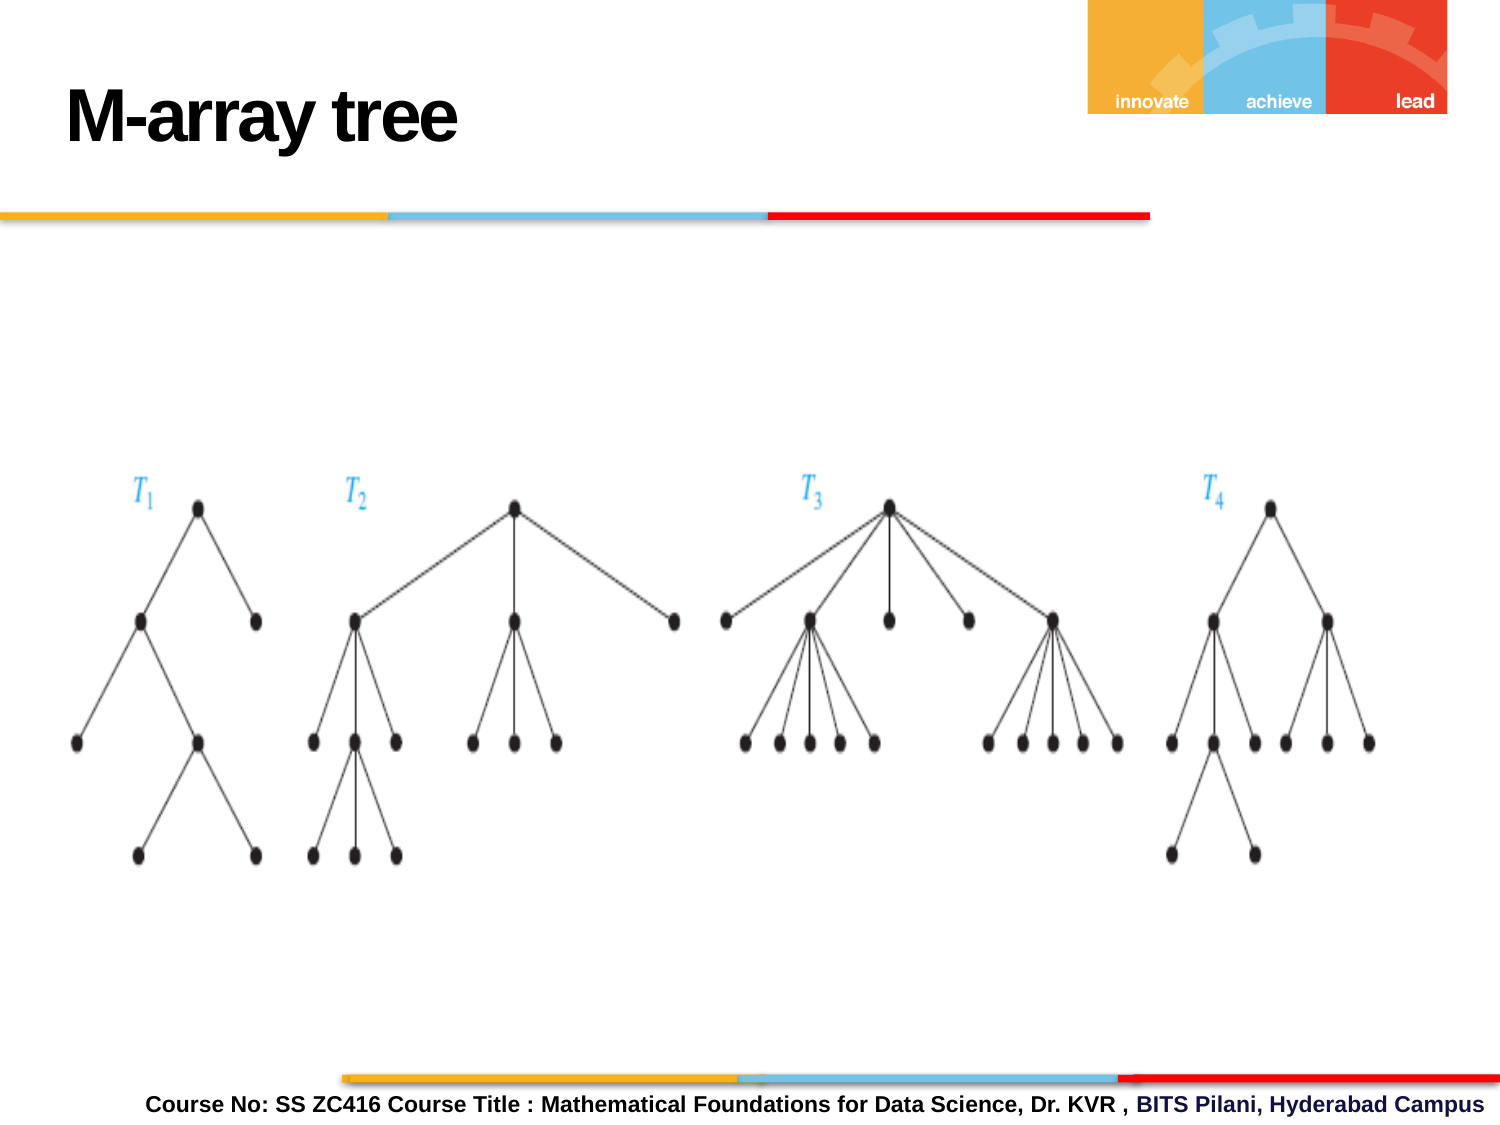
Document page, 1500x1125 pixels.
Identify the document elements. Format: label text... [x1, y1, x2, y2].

picture [1087, 0, 1448, 114]
list M-array tree [50, 24, 1088, 213]
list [49, 387, 1412, 901]
